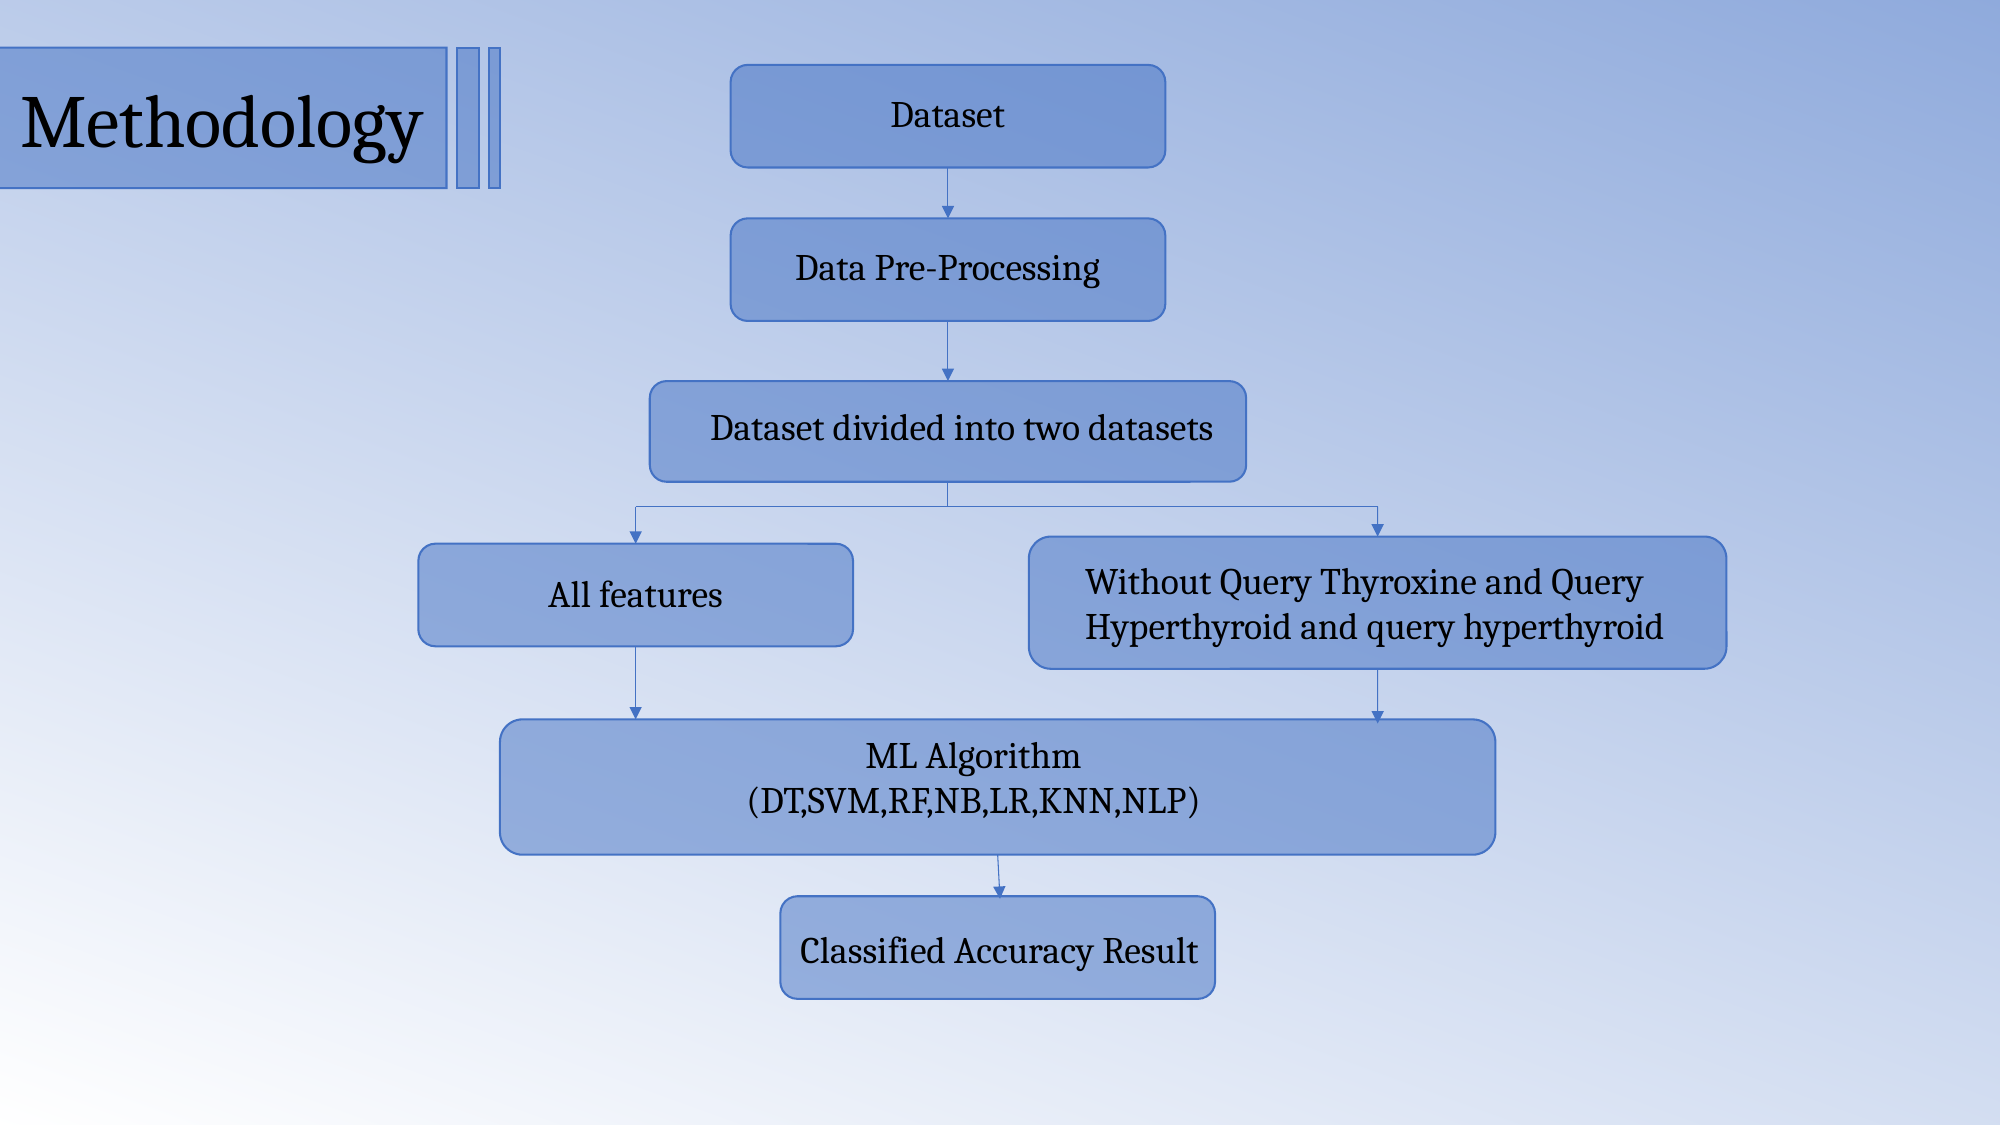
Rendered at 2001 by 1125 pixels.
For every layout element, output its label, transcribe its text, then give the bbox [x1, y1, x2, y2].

text_box Data Pre-Processing [780, 235, 1116, 295]
text_box [417, 542, 855, 648]
text_box Dataset [875, 82, 1021, 143]
text_box [1027, 535, 1726, 670]
text_box [729, 63, 1167, 169]
text_box All features [533, 562, 739, 623]
text_box Dataset divided into two datasets [695, 395, 1230, 456]
text_box [488, 47, 501, 189]
text_box [498, 718, 1497, 856]
text_box Classified Accuracy Result [785, 918, 1215, 979]
text_box ML Algorithm (DT,SVM,RF,NB,LR,KNN,NLP) [686, 723, 1261, 829]
text_box Methodology [5, 64, 439, 170]
text_box [779, 895, 1217, 1000]
text_box [0, 46, 448, 190]
text_box Without Query Thyroxine and Query Hyperthyroid and query hyperthyroid [1070, 549, 1744, 655]
text_box [456, 47, 480, 189]
text_box [648, 380, 1248, 483]
text_box [729, 217, 1167, 322]
